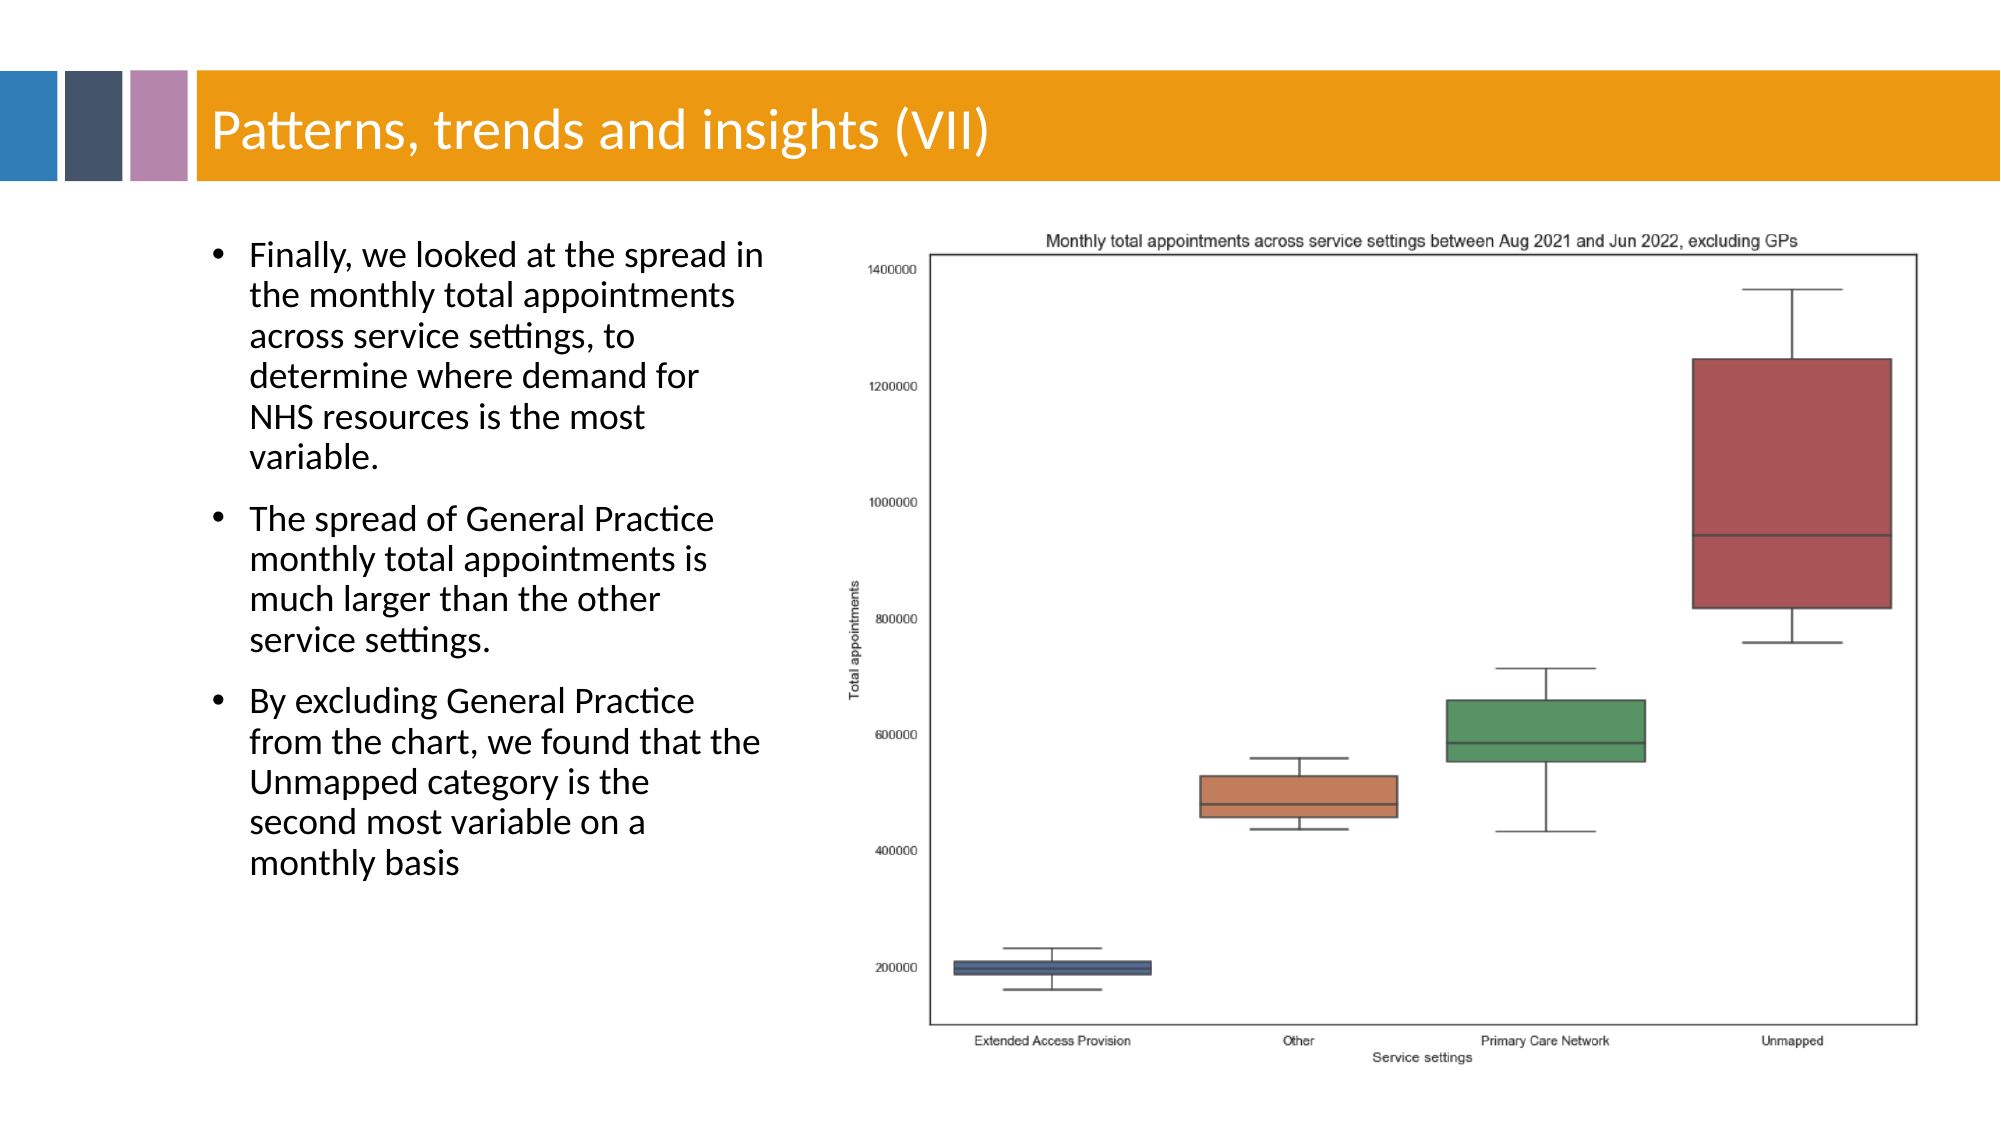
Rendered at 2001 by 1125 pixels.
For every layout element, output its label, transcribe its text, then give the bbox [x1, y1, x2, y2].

list Finally, we looked at the spread in the monthly total appointments across service settings, to determine where demand for NHS resources is the most variable. The spread of General Practice monthly total appointments is much larger than the other service settings. By excluding General Practice from the chart, we found that the Unmapped category is the second most variable on a monthly basis [196, 227, 782, 1014]
picture [840, 227, 1935, 1072]
text_box [0, 70, 58, 182]
text_box [129, 69, 189, 182]
text_box [64, 70, 124, 182]
text_box Patterns, trends and insights (VII) [196, 69, 2000, 182]
